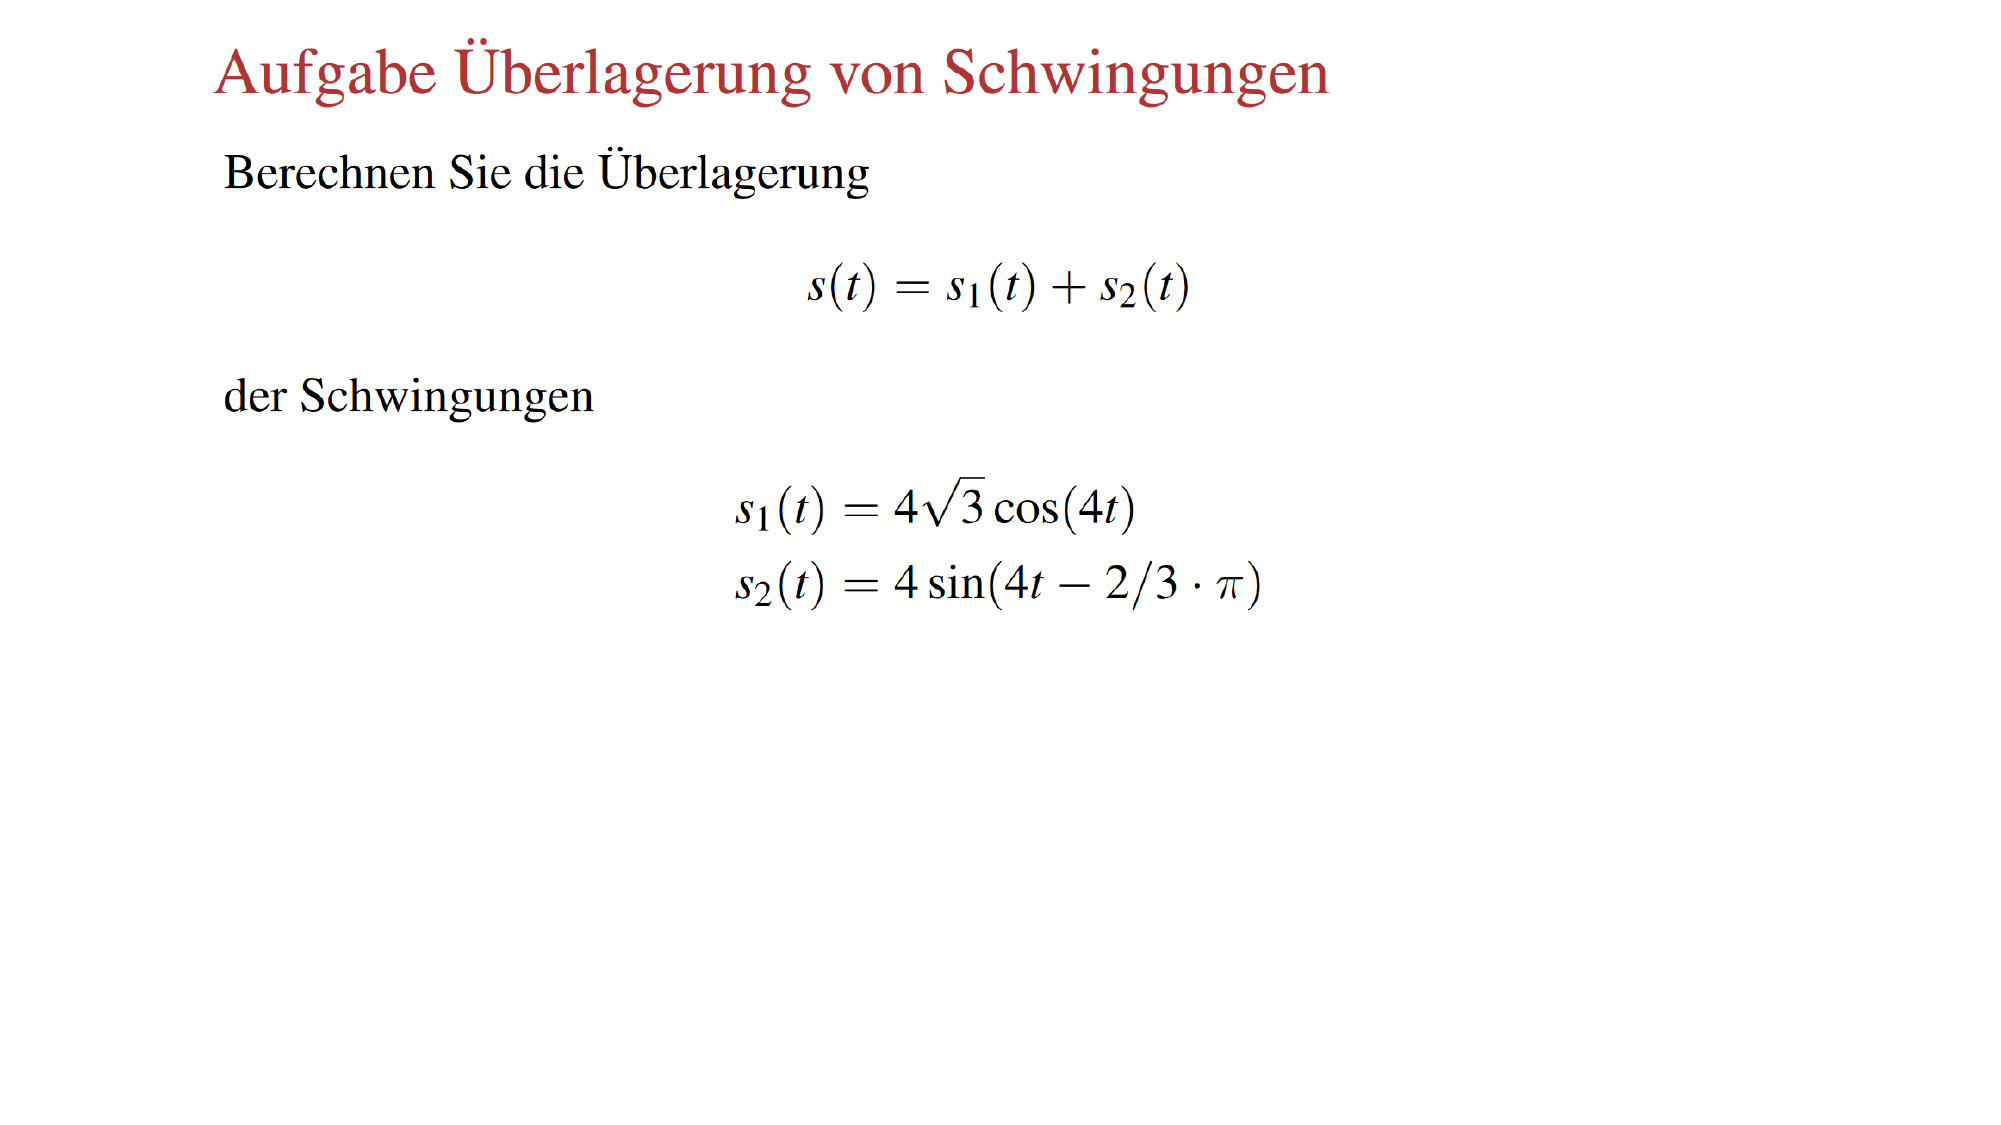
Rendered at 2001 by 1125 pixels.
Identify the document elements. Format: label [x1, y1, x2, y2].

picture [176, 0, 1824, 1125]
